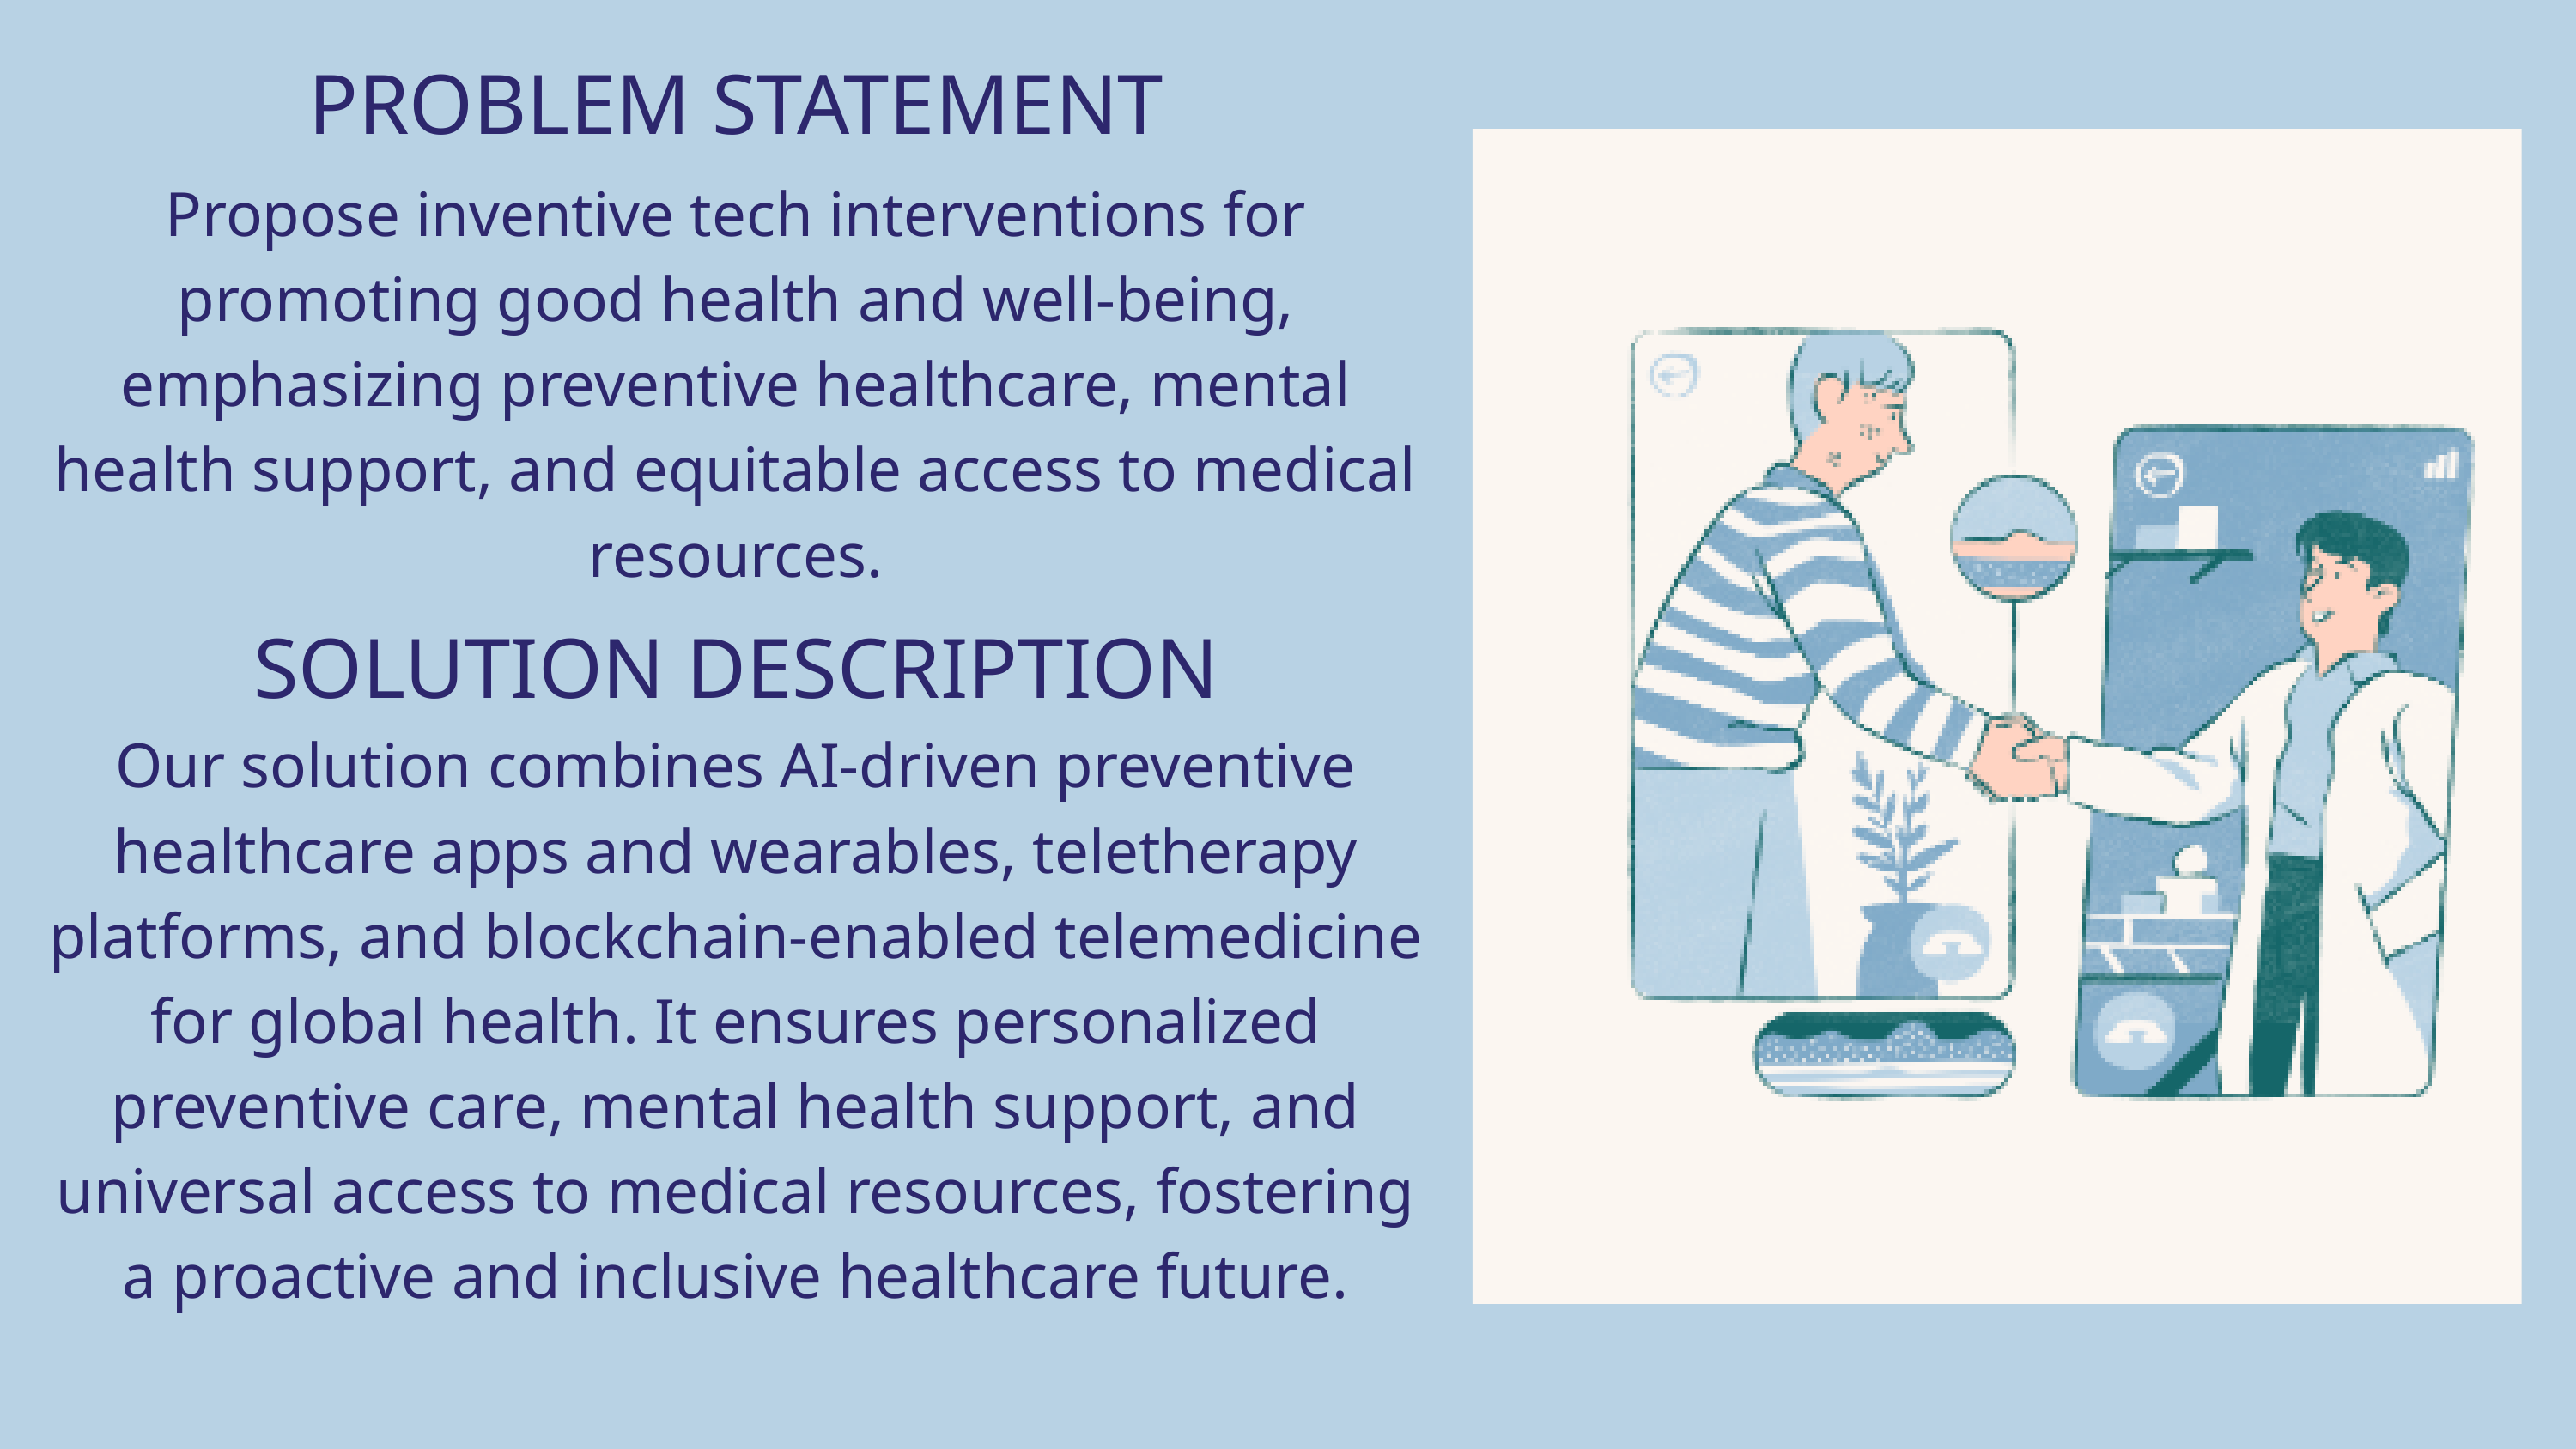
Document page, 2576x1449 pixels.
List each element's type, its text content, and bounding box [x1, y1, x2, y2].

text_box [1472, 129, 2522, 1304]
text_box Propose inventive tech interventions for promoting good health and well-being, emphasizing preventive healthcare, mental health support, and equitable access to medical resources. [47, 163, 1425, 590]
text_box Our solution combines AI-driven preventive healthcare apps and wearables, teletherapy platforms, and blockchain-enabled telemedicine for global health. It ensures personalized preventive care, mental health support, and universal access to medical resources, fostering a proactive and inclusive healthcare future. [47, 715, 1425, 1311]
text_box PROBLEM STATEMENT [97, 34, 1376, 151]
text_box SOLUTION DESCRIPTION [47, 599, 1425, 715]
